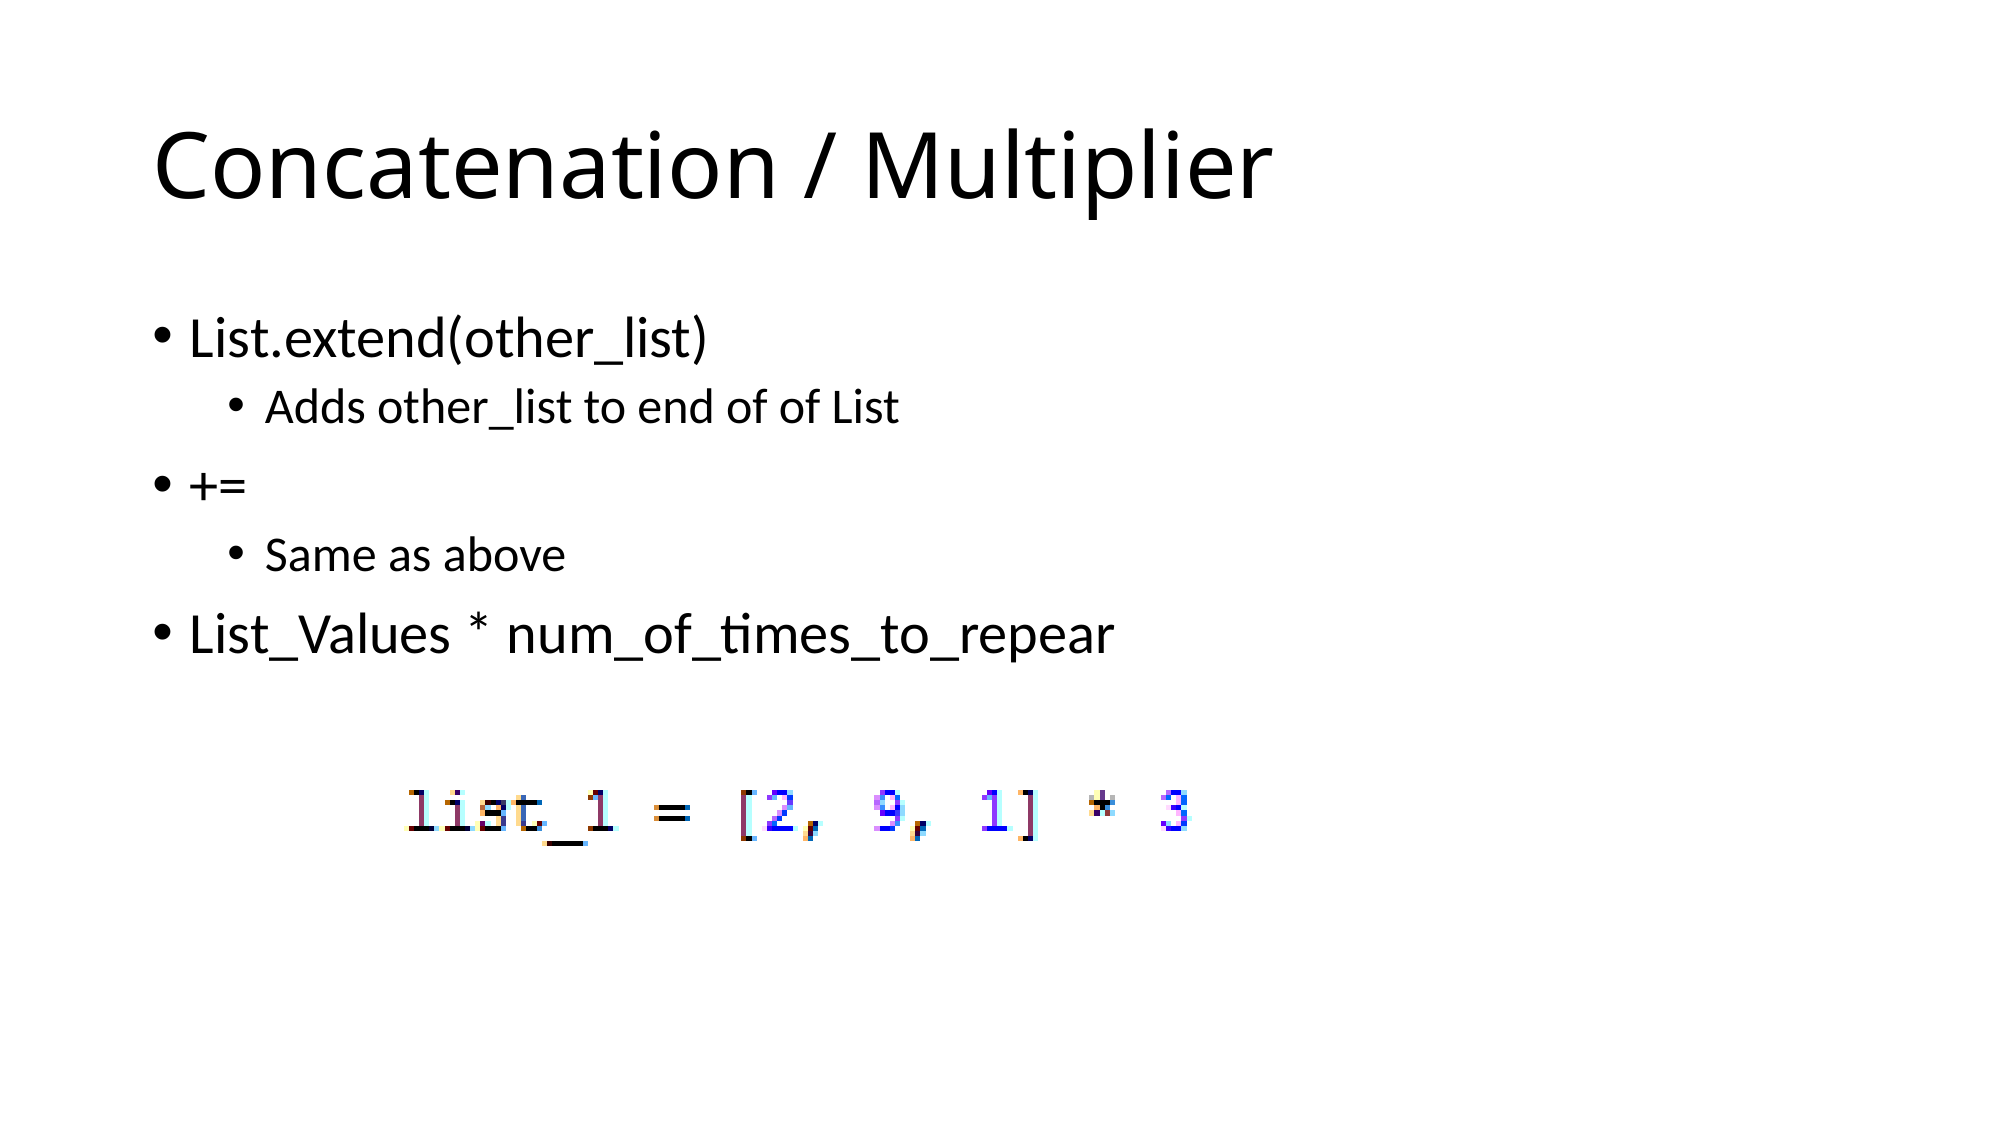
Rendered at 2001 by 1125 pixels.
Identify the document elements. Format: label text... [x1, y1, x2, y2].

title Concatenation / Multiplier [137, 59, 1863, 278]
list List.extend(other_list) Adds other_list to end of of List += Same as above List_Values * num_of_times_to_repear [137, 299, 1863, 1014]
picture [399, 749, 1228, 883]
